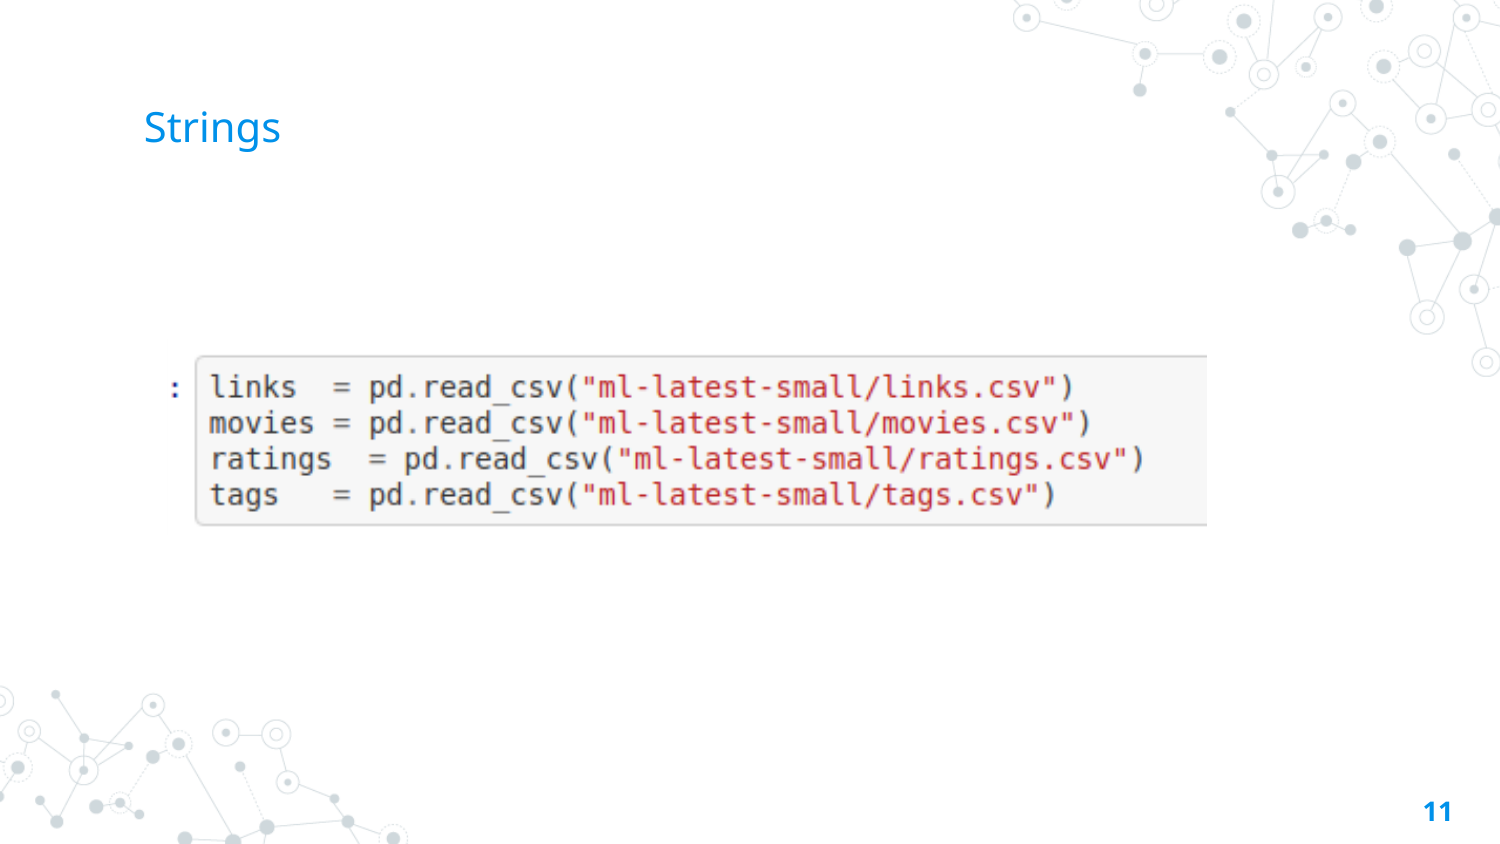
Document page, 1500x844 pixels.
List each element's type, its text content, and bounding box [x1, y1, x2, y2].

slide_number 11 [1378, 779, 1469, 844]
title Strings [128, 50, 1372, 166]
picture [0, 0, 1500, 844]
